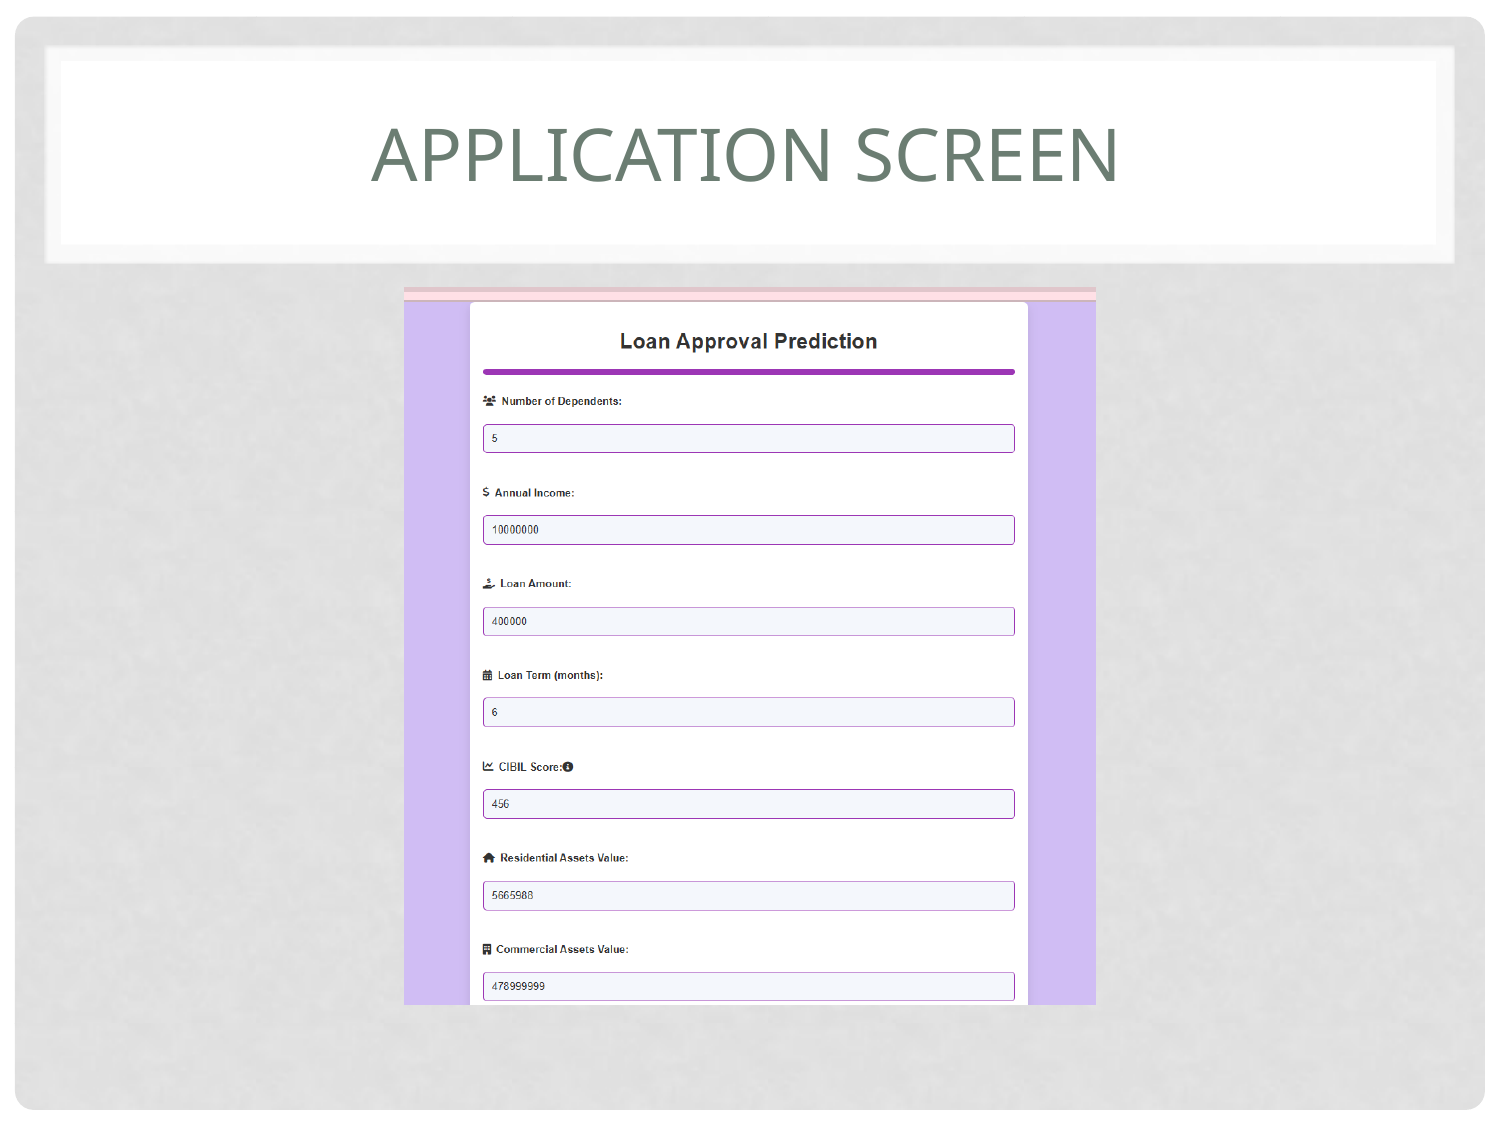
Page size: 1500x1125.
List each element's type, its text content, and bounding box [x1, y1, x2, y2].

title Application Screen [69, 66, 1425, 238]
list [404, 287, 1096, 1006]
